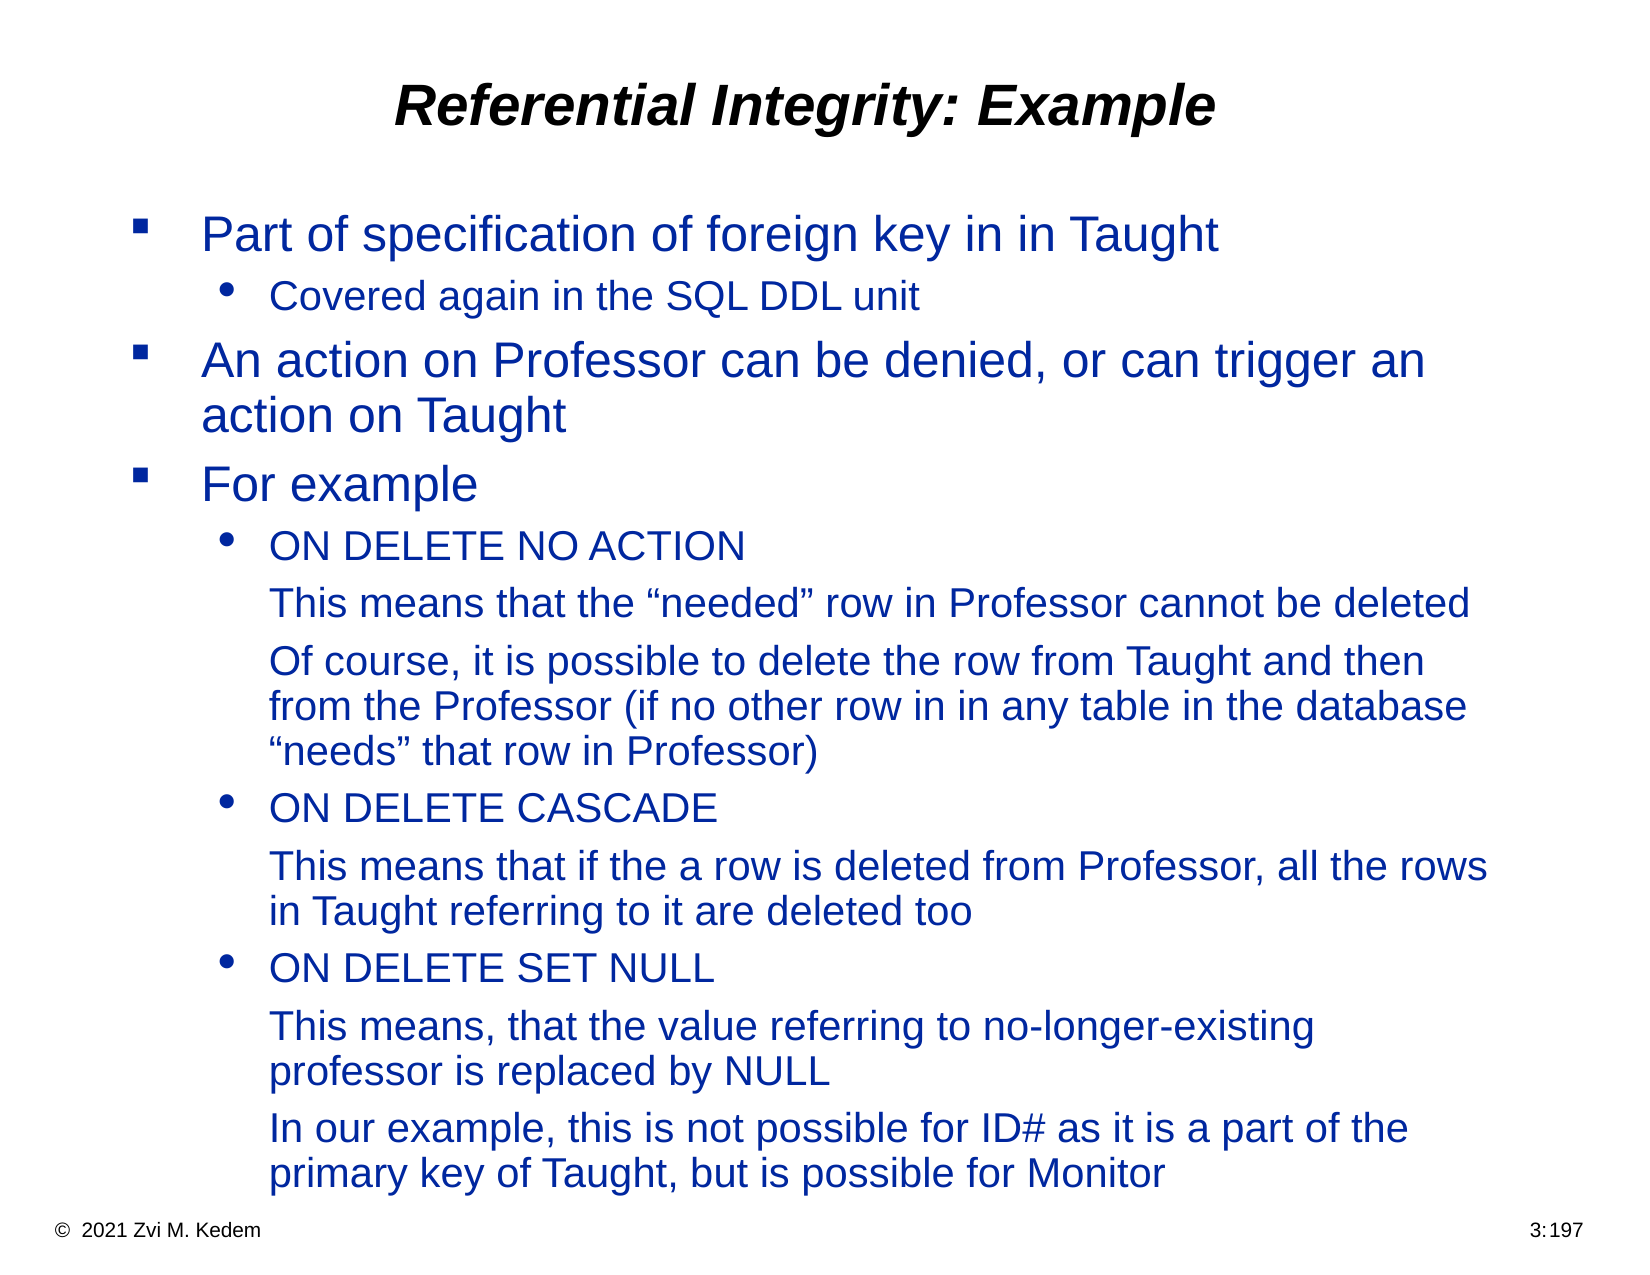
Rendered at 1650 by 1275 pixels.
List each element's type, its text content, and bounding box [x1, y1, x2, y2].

title Referential Integrity: Example [111, 36, 1501, 176]
list Part of specification of foreign key in in Taught Covered again in the SQL DDL unit An action on Professor can be denied, or can trigger an action on Taught For example ON DELETE NO ACTION This means that the “needed” row in Professor cannot be deleted Of course, it is possible to delete the row from Taught and then from the Professor (if no other row in in any table in the database “needs” that row in Professor) ON DELETE CASCADE This means that if the a row is deleted from Professor, all the rows in Taught referring to it are deleted too ON DELETE SET NULL This means, that the value referring to no-longer-existing professor is replaced by NULL In our example, this is not possible for ID# as it is a part of the primary key of Taught, but is possible for Monitor [111, 199, 1513, 1201]
